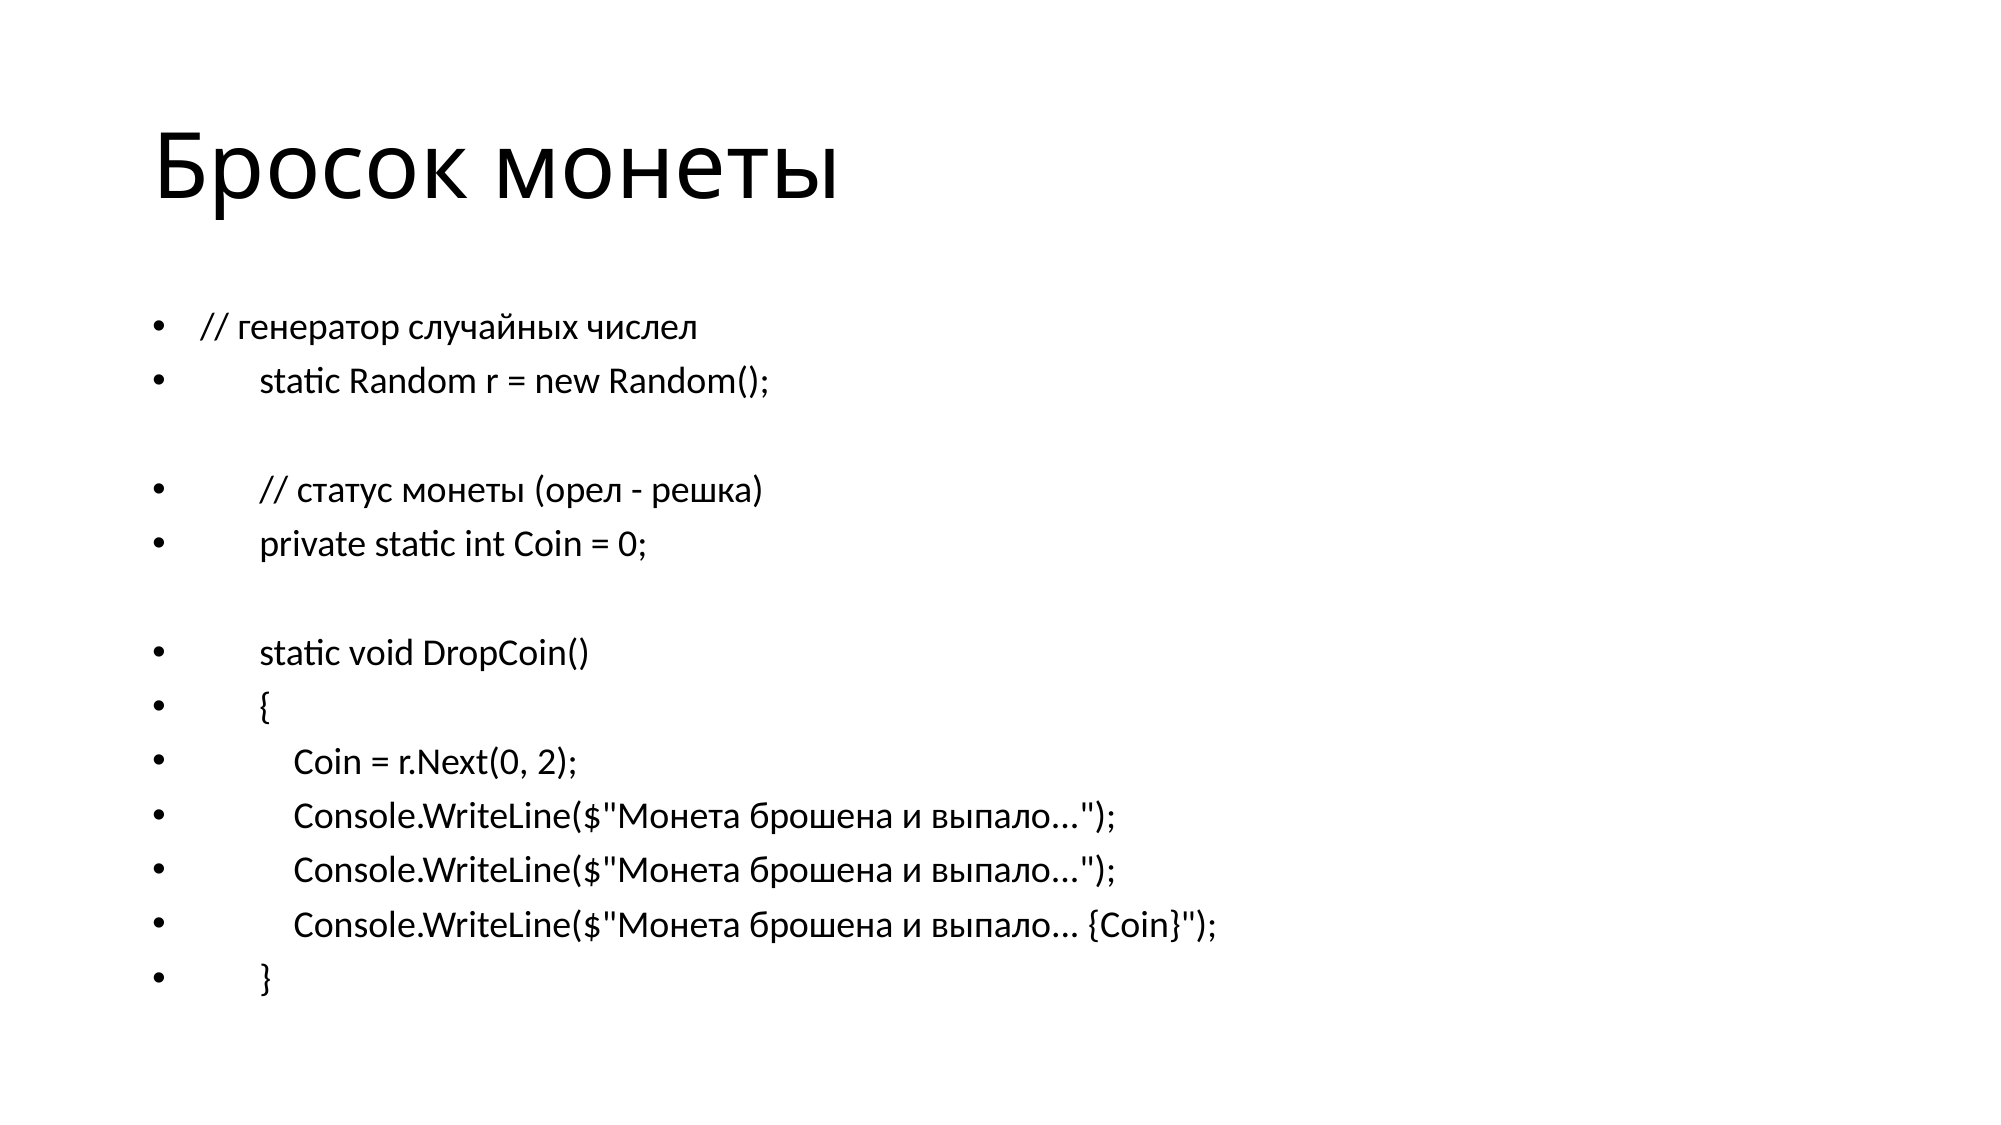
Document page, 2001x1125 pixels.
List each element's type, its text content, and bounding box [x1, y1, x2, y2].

list // генератор случайных числел static Random r = new Random(); // статус монеты (орел - решка) private static int Coin = 0; static void DropCoin() { Coin = r.Next(0, 2); Console.WriteLine($"Монета брошена и выпало..."); Console.WriteLine($"Монета брошена и выпало..."); Console.WriteLine($"Монета брошена и выпало... {Coin}"); } [137, 299, 1863, 1014]
title Бросок монеты [137, 59, 1863, 278]
